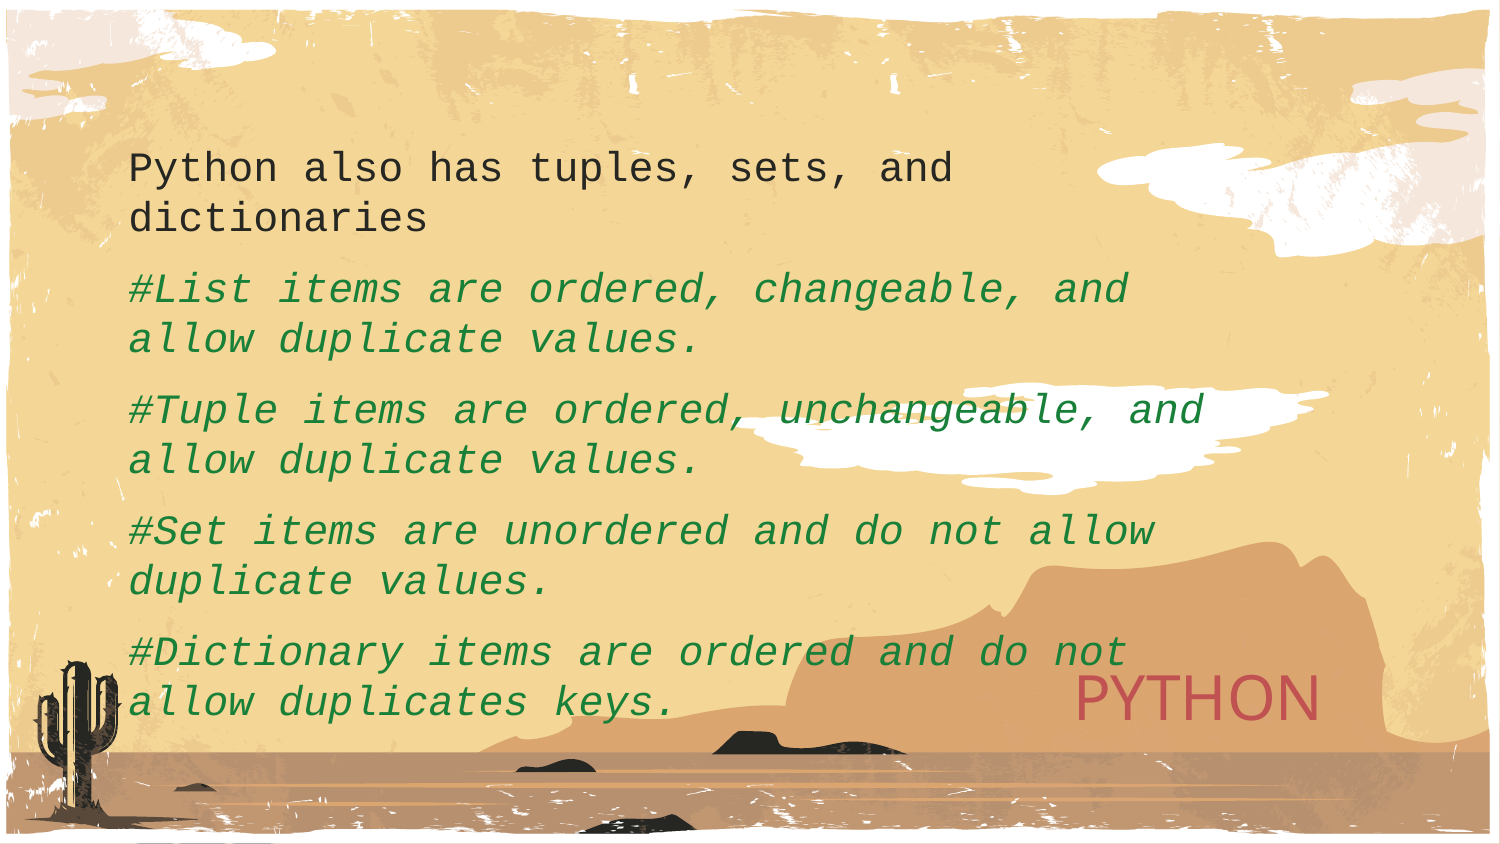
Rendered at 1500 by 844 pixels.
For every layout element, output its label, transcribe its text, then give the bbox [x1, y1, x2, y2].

subtitle Python also has tuples, sets, and dictionaries #List items are ordered, changeable, and allow duplicate values. #Tuple items are ordered, unchangeable, and allow duplicate values. #Set items are unordered and do not allow duplicate values. #Dictionary items are ordered and do not allow duplicates keys. [113, 125, 1252, 765]
title PYTHON [1058, 657, 1435, 752]
picture [0, 0, 1500, 844]
